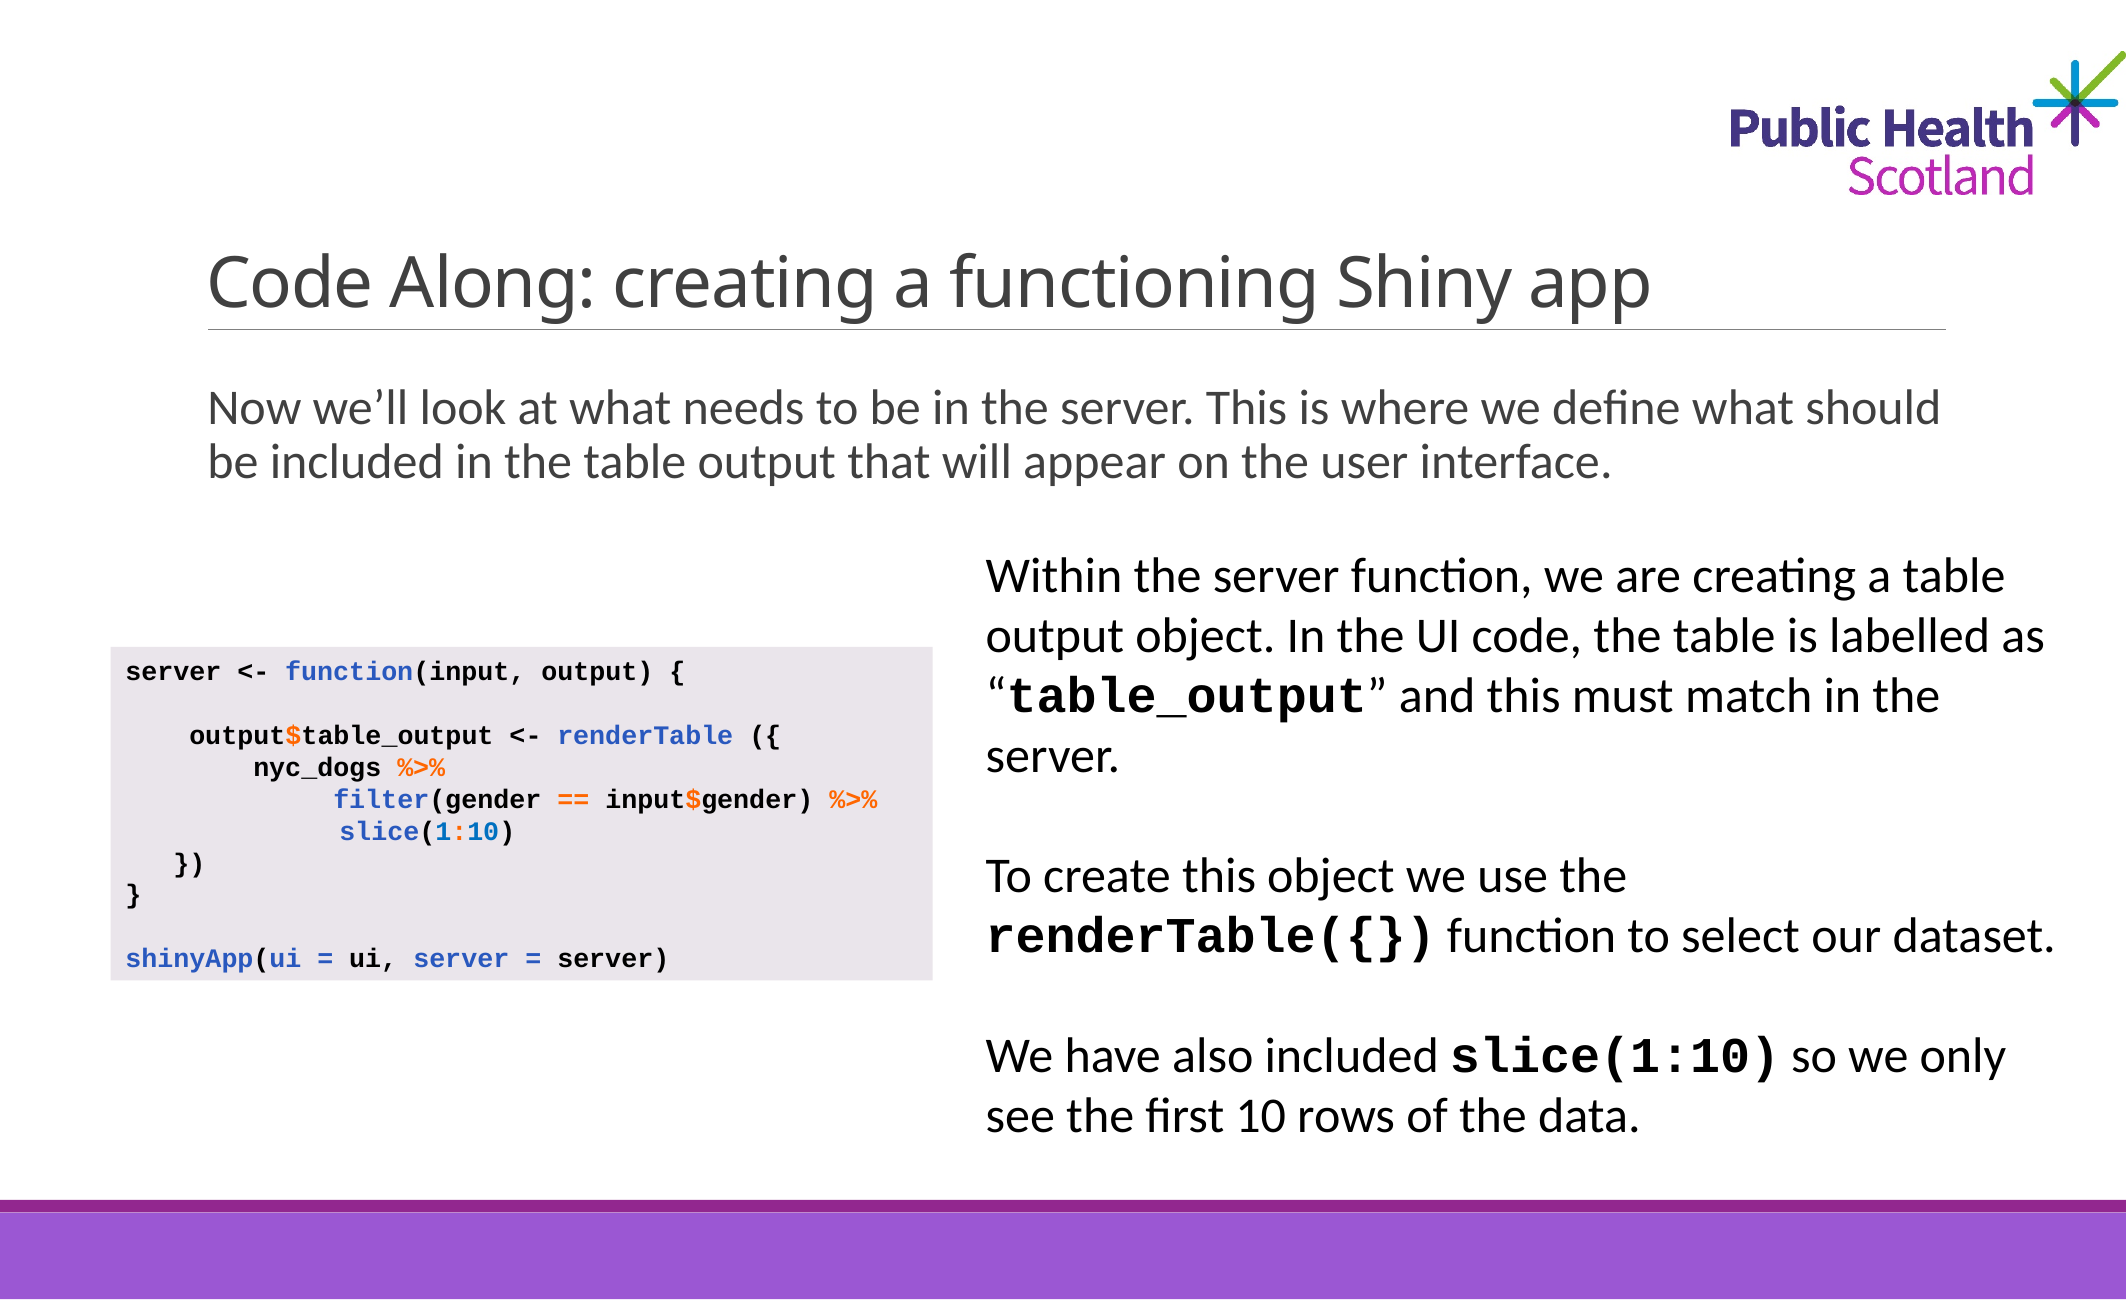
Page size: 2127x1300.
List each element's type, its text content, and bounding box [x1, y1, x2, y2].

text_box server <- function(input, output) { output$table_output <- renderTable ({ nyc_dogs %>% filter(gender == input$gender) %>% slice(1:10) }) } shinyApp(ui = ui, server = server) [110, 646, 933, 981]
list Now we’ll look at what needs to be in the server. This is where we define what should be included in the table output that will appear on the user interface. [191, 373, 1946, 503]
picture [1730, 51, 2126, 195]
title Code Along: creating a functioning Shiny app [191, 54, 1946, 330]
text_box Within the server function, we are creating a table output object. In the UI code, the table is labelled as “table_output” and this must match in the server. To create this object we use the renderTable({}) function to select our dataset. We have also included slice(1:10) so we only see the first 10 rows of the data. [970, 535, 2081, 1150]
